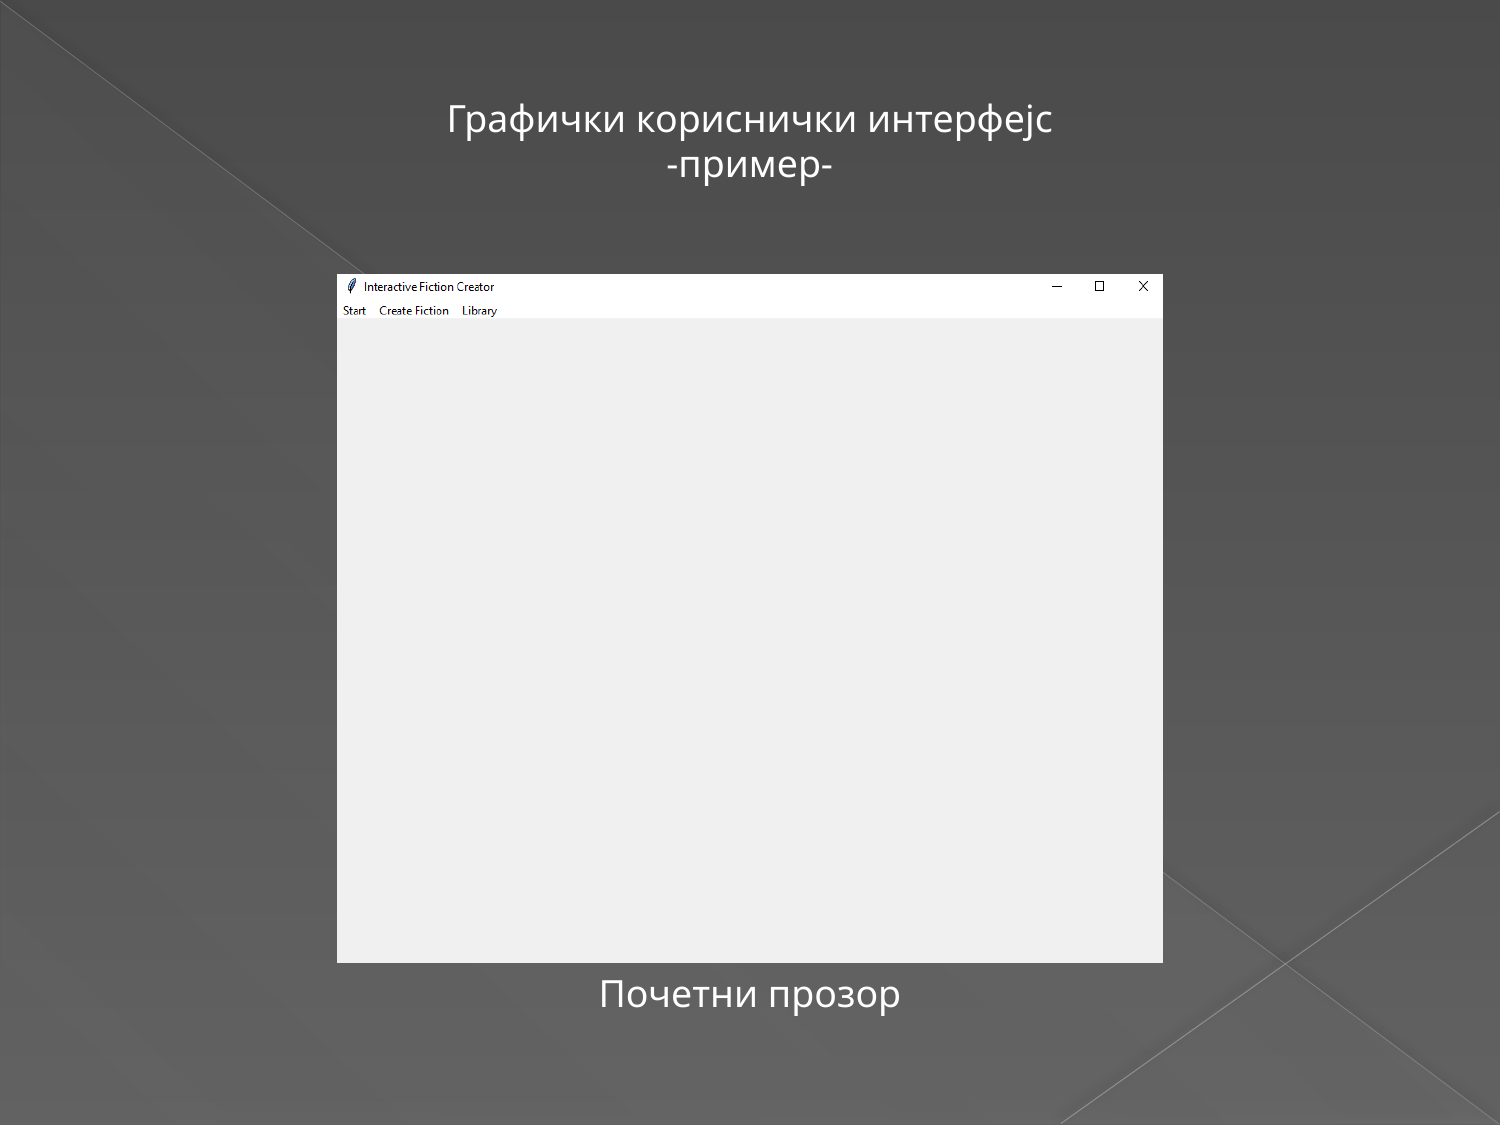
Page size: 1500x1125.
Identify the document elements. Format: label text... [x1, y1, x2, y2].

text_box Графички кориснички интерфејс -пример- [0, 87, 1500, 193]
text_box Почетни прозор [0, 962, 1500, 1023]
picture [337, 274, 1163, 964]
